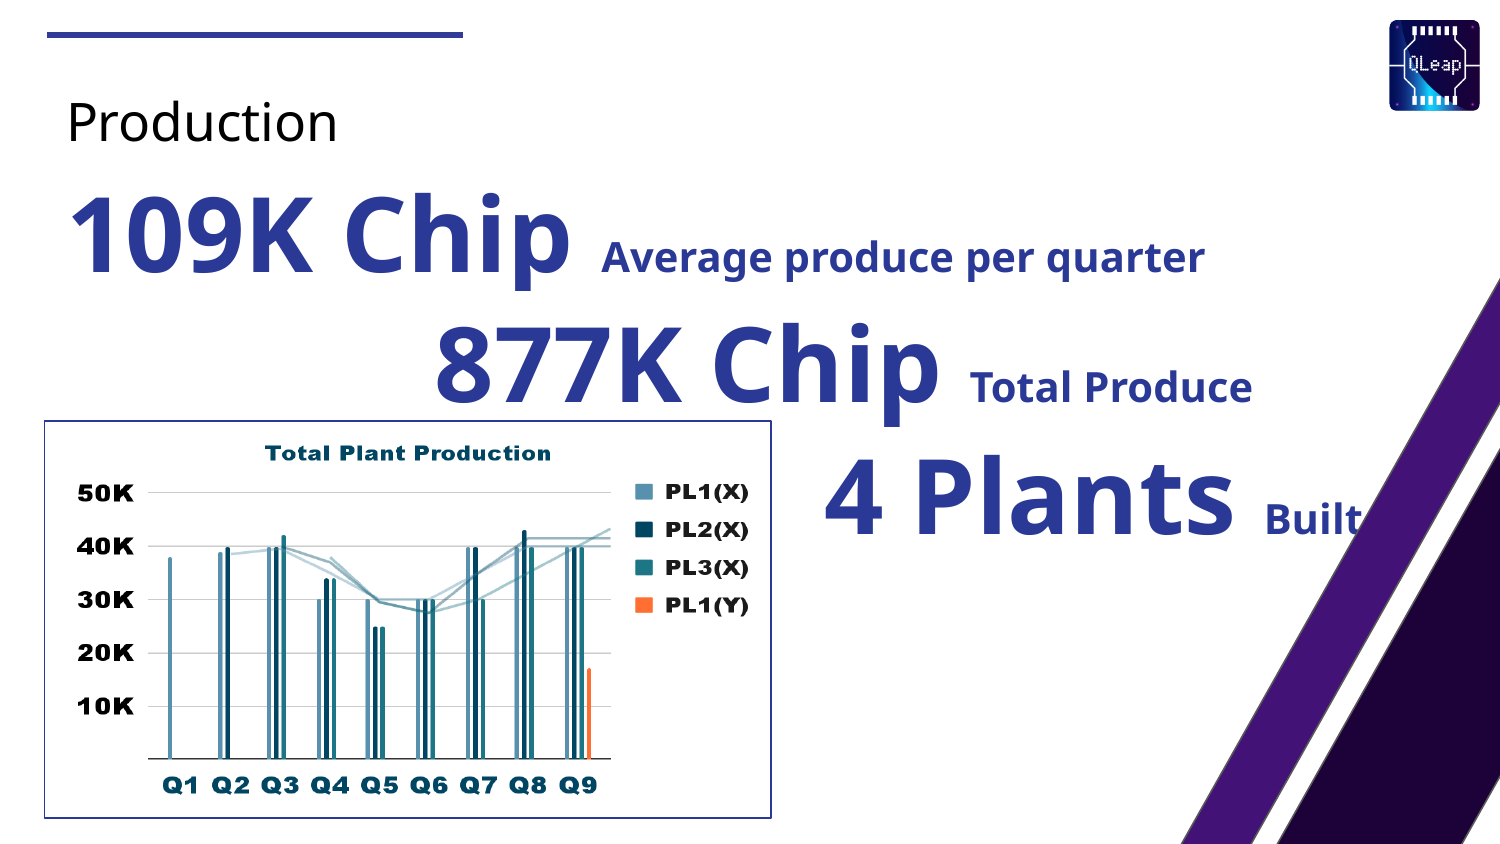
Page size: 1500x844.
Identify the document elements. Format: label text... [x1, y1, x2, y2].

text_box 4 Plants Built [809, 422, 987, 554]
text_box 877K Chip Total Produce [419, 283, 987, 422]
title Production [51, 72, 987, 153]
picture [1389, 20, 1481, 111]
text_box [992, 0, 1500, 844]
text_box 109K Chip Average produce per quarter [51, 153, 987, 292]
picture [44, 421, 771, 818]
